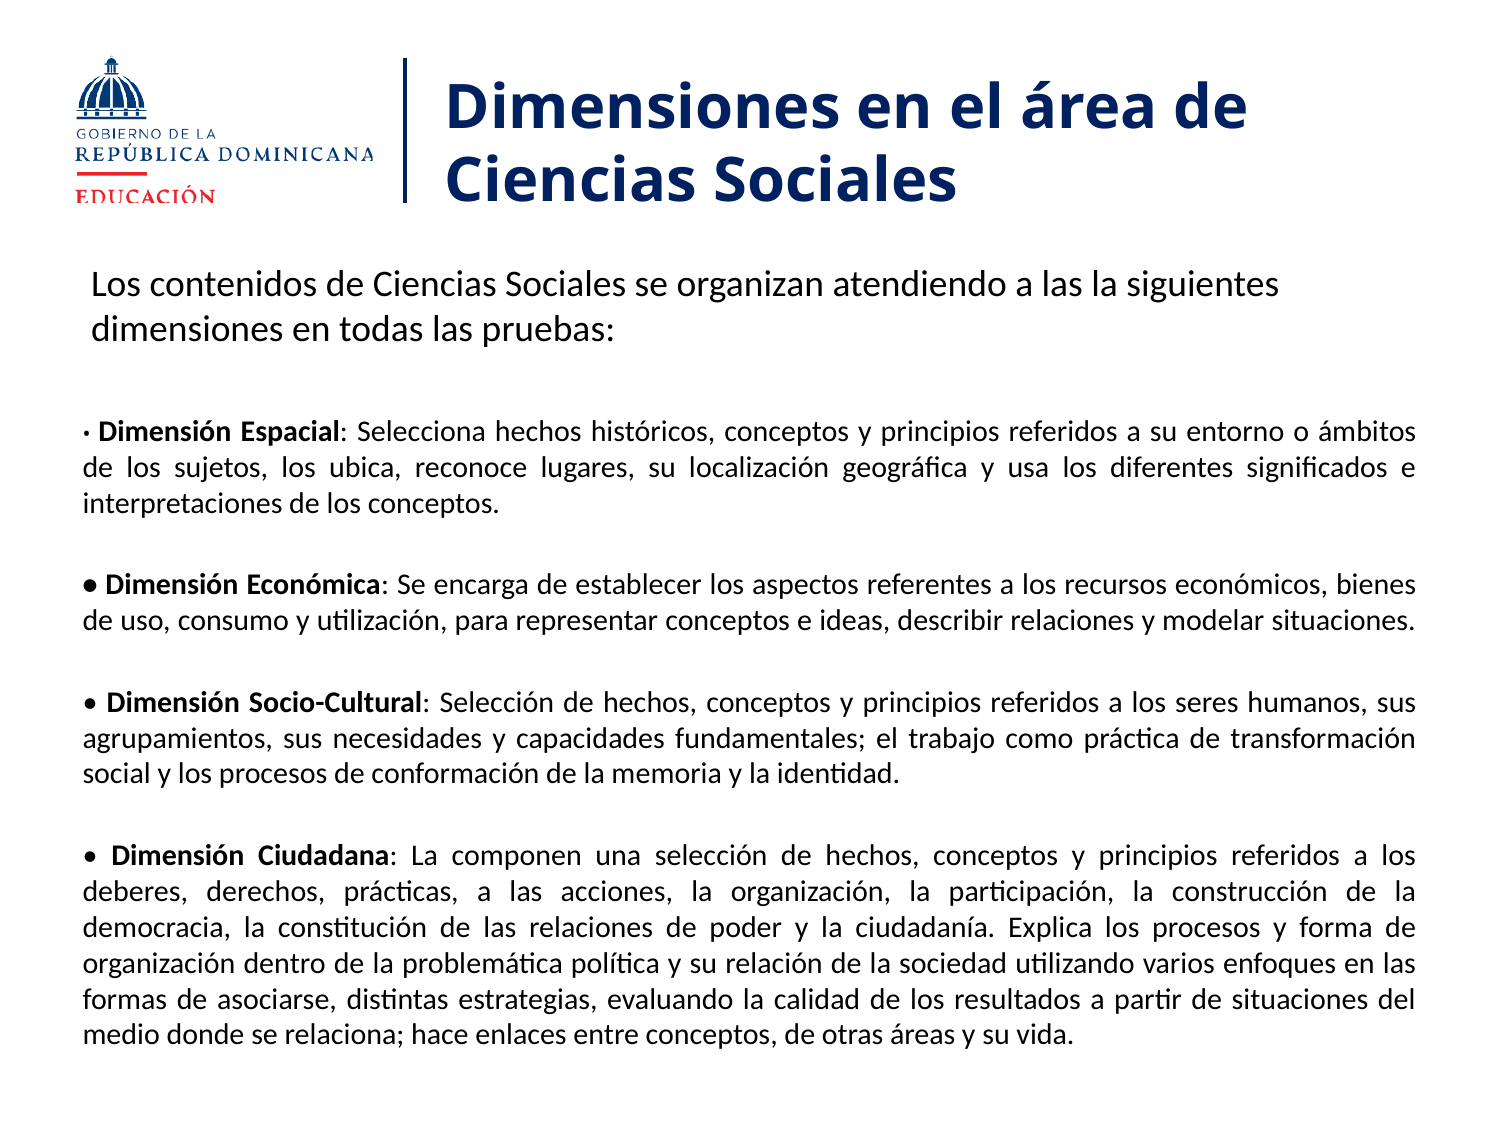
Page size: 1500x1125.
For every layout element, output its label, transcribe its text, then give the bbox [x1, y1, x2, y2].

title Dimensiones en el área de Ciencias Sociales [436, 57, 1426, 223]
text_box Los contenidos de Ciencias Sociales se organizan atendiendo a las la siguientes dimensiones en todas las pruebas: [76, 251, 1483, 357]
list • Dimensión Espacial: Selecciona hechos históricos, conceptos y principios referidos a su entorno o ámbitos de los sujetos, los ubica, reconoce lugares, su localización geográfica y usa los diferentes significados e interpretaciones de los conceptos. • Dimensión Económica: Se encarga de establecer los aspectos referentes a los recursos económicos, bienes de uso, consumo y utilización, para representar conceptos e ideas, describir relaciones y modelar situaciones. • Dimensión Socio-Cultural: Selección de hechos, conceptos y principios referidos a los seres humanos, sus agrupamientos, sus necesidades y capacidades fundamentales; el trabajo como práctica de transformación social y los procesos de conformación de la memoria y la identidad. • Dimensión Ciudadana: La componen una selección de hechos, conceptos y principios referidos a los deberes, derechos, prácticas, a las acciones, la organización, la participación, la construcción de la democracia, la constitución de las relaciones de poder y la ciudadanía. Explica los procesos y forma de organización dentro de la problemática política y su relación de la sociedad utilizando varios enfoques en las formas de asociarse, distintas estrategias, evaluando la calidad de los resultados a partir de situaciones del medio donde se relaciona; hace enlaces entre conceptos, de otras áreas y su vida. [74, 403, 1426, 1100]
